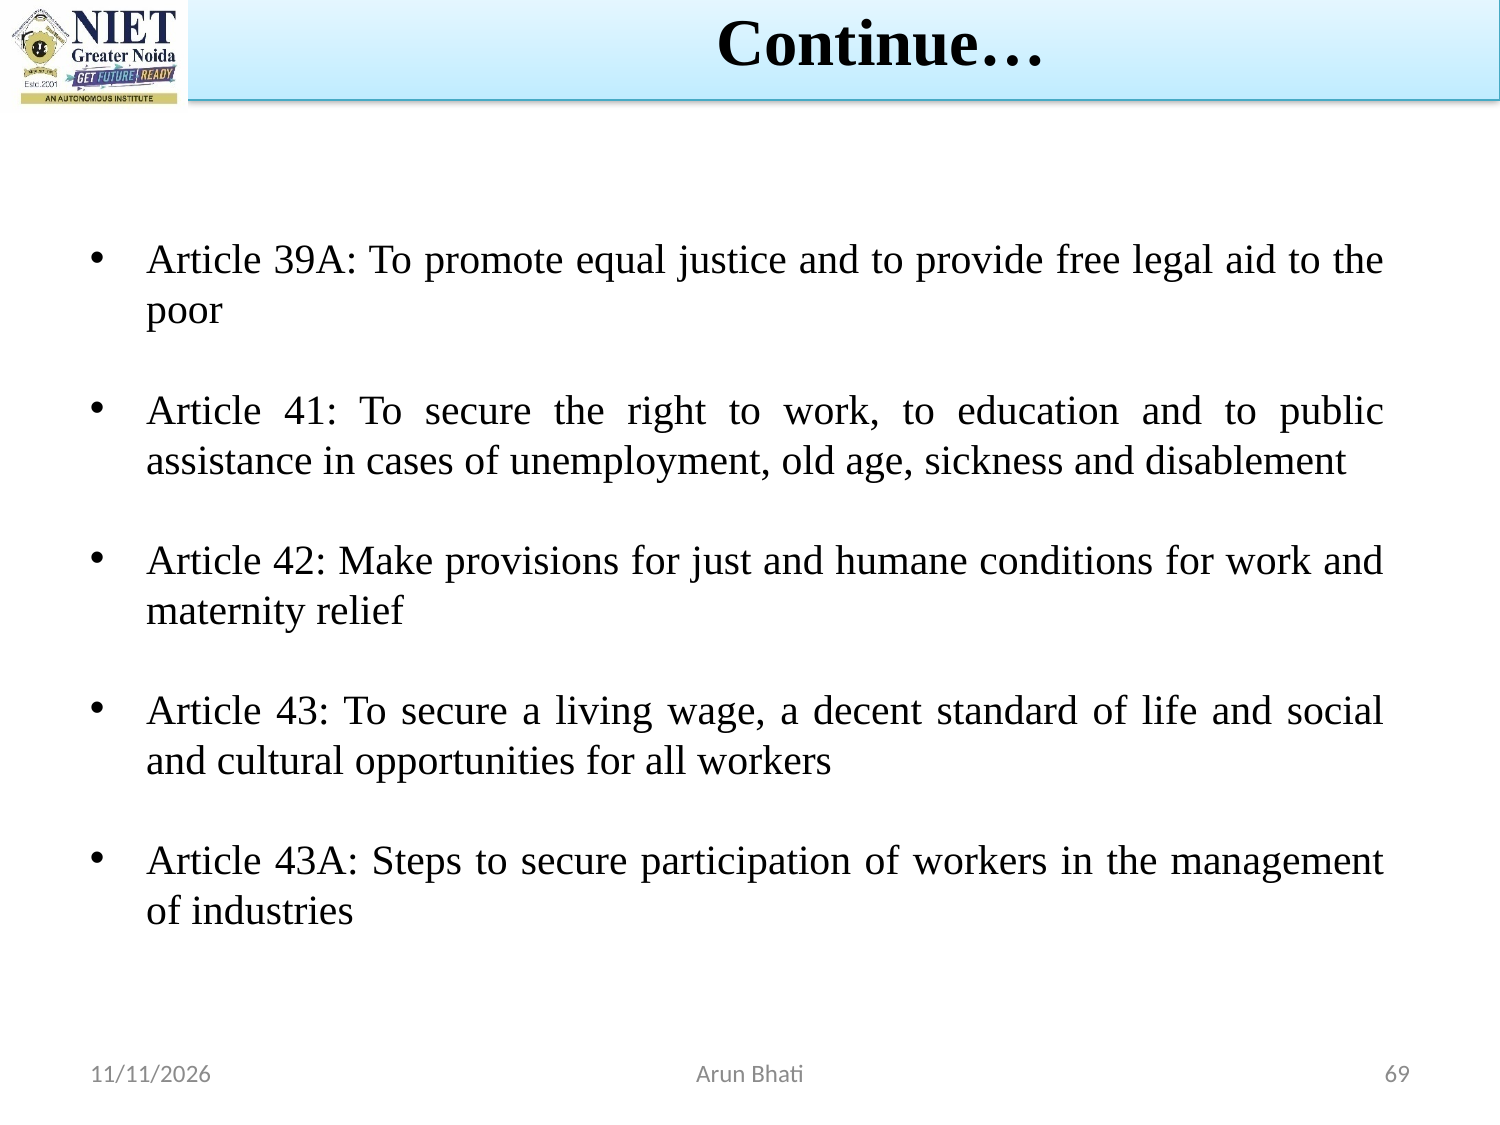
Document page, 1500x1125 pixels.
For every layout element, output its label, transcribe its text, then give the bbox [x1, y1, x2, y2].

text_box Article 39A: To promote equal justice and to provide free legal aid to the poor Article 41: To secure the right to work, to education and to public assistance in cases of unemployment, old age, sickness and disablement Article 42: Make provisions for just and humane conditions for work and maternity relief Article 43: To secure a living wage, a decent standard of life and social and cultural opportunities for all workers Article 43A: Steps to secure participation of workers in the management of industries [75, 224, 1400, 940]
footer Arun Bhati [512, 1042, 988, 1103]
slide_number 69 [1074, 1042, 1425, 1103]
text_box Continue… [188, 0, 1500, 101]
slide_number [75, 1042, 425, 1103]
picture [0, 0, 188, 113]
